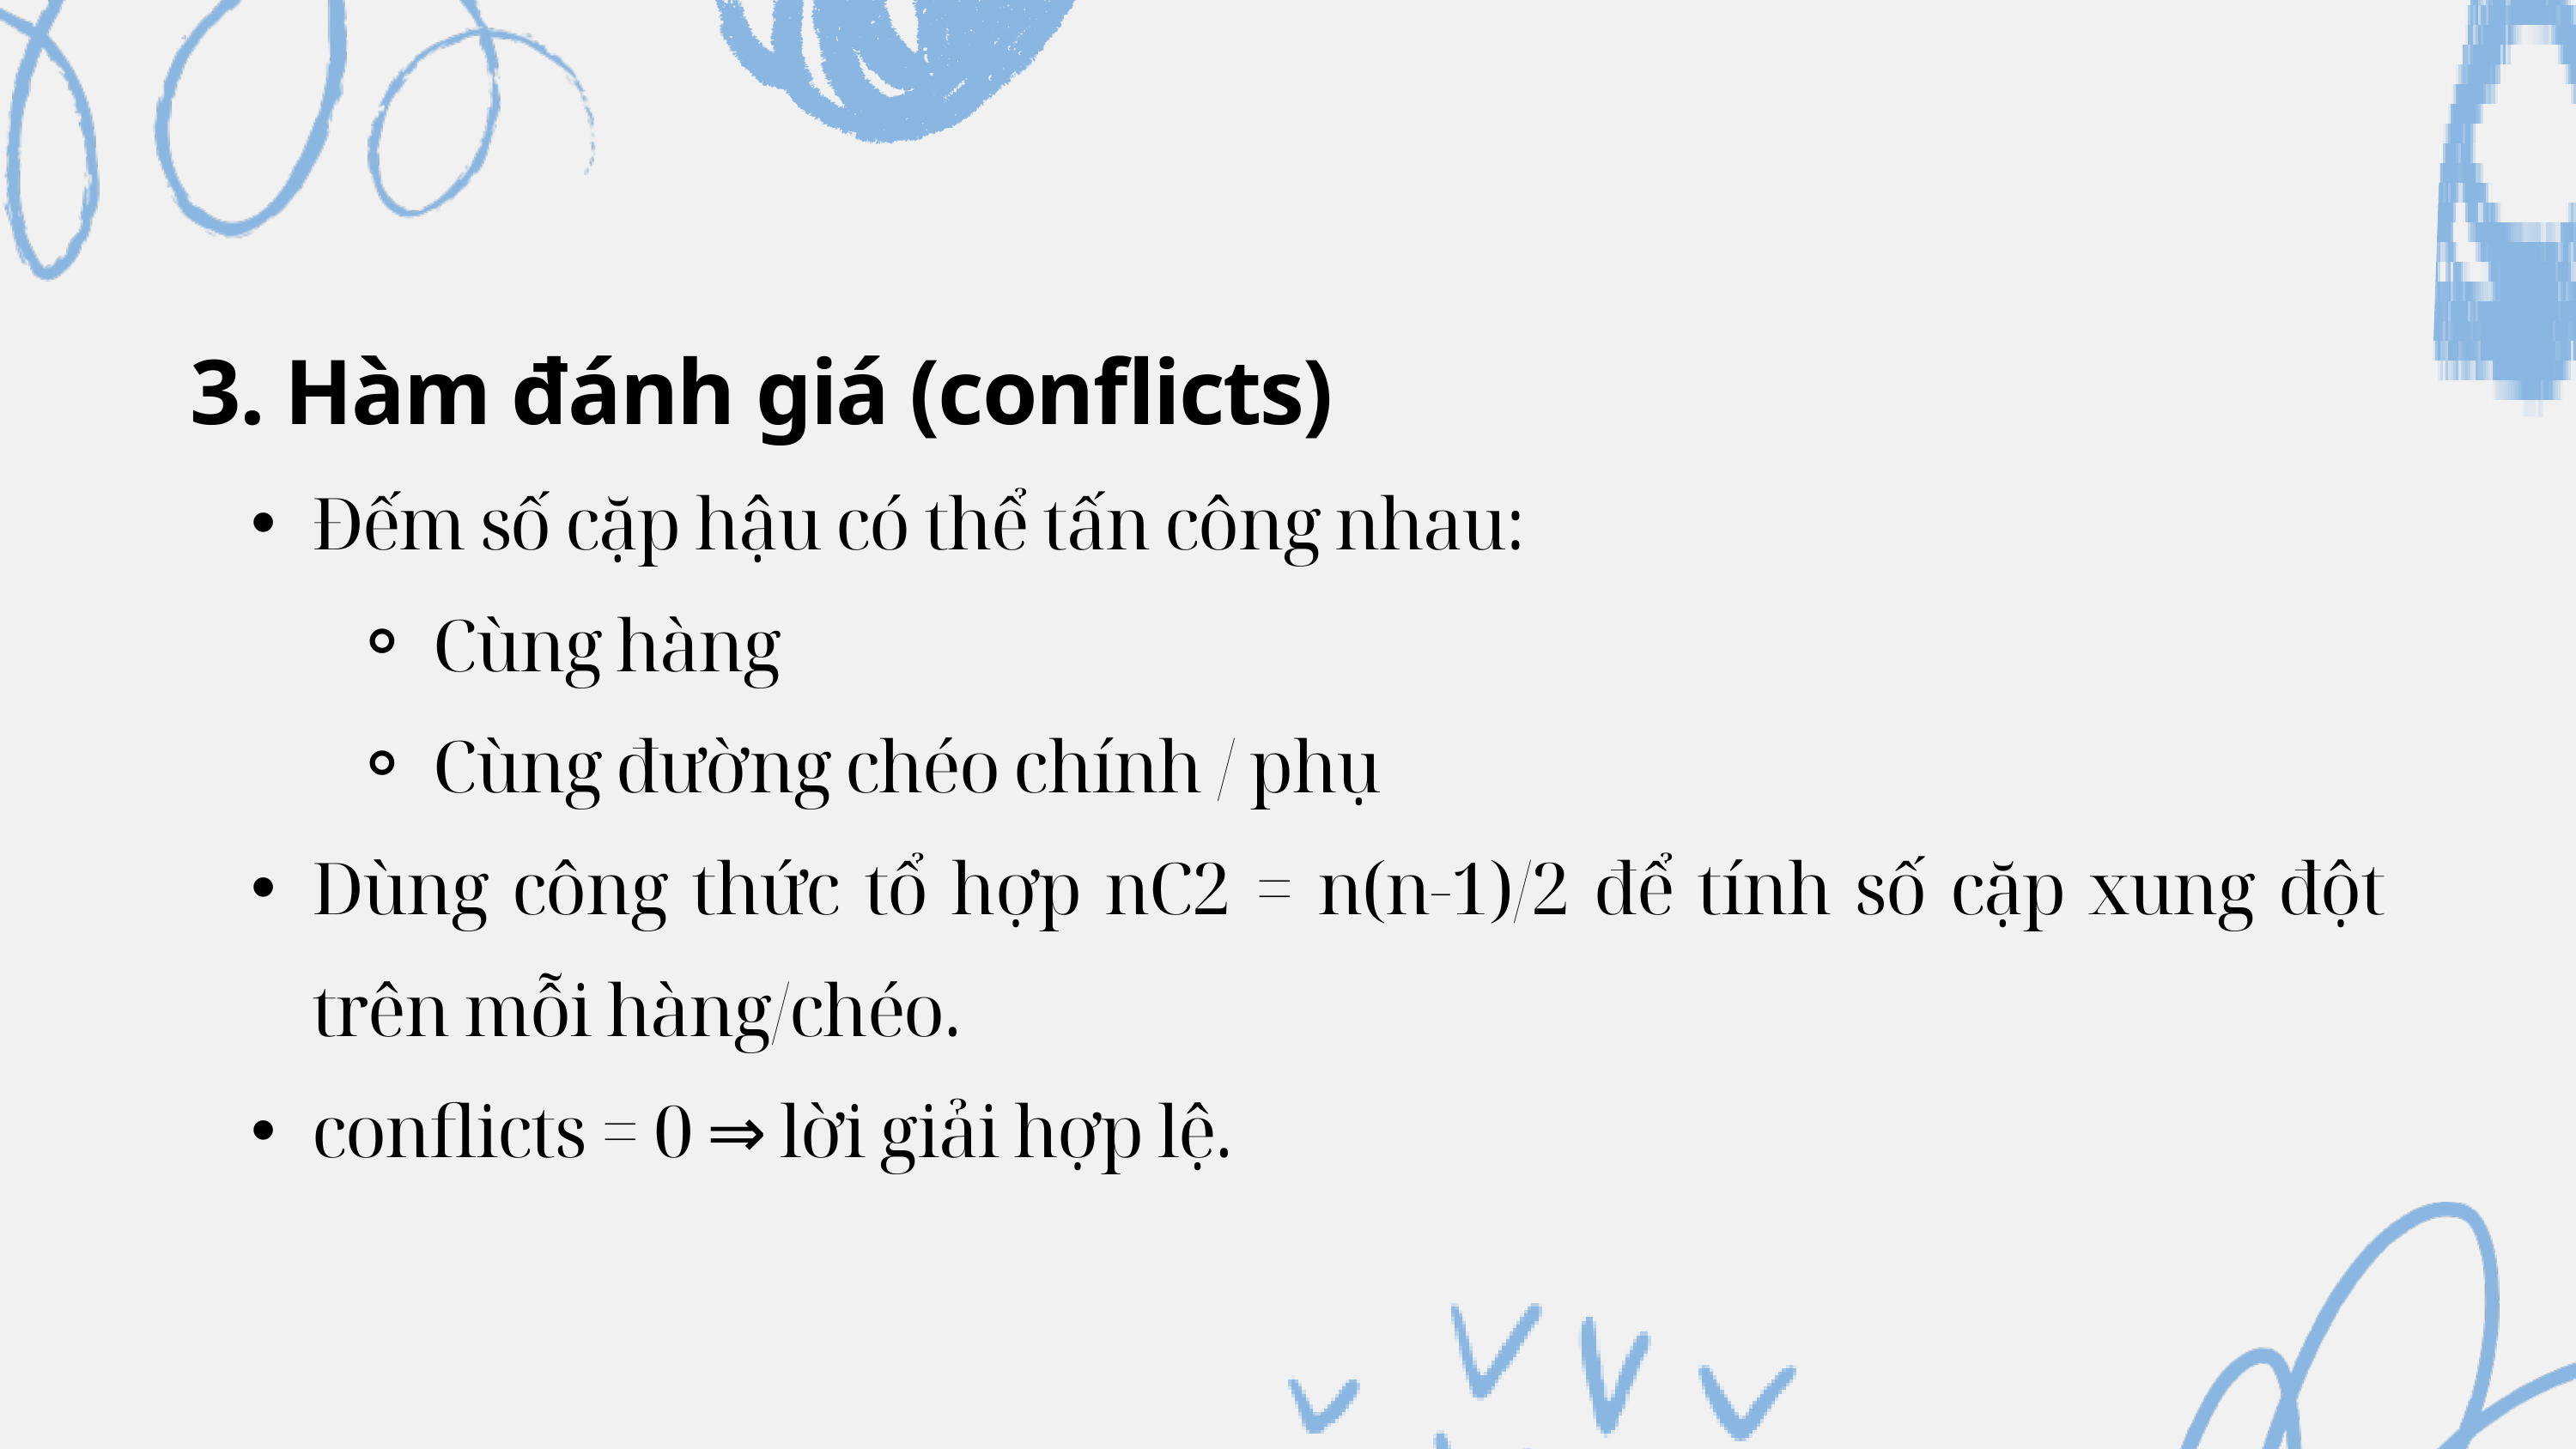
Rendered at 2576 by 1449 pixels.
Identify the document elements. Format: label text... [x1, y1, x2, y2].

text_box 3. Hàm đánh giá (conflicts) Đếm số cặp hậu có thể tấn công nhau: Cùng hàng Cùng đường chéo chính / phụ Dùng công thức tổ hợp nC2 = n(n-1)/2 để tính số cặp xung đột trên mỗi hàng/chéo. conflicts = 0 ⇒ lời giải hợp lệ. [190, 290, 2386, 1173]
text_box [0, 0, 596, 282]
text_box [1288, 1303, 1862, 1449]
text_box [704, 0, 1113, 145]
text_box [2162, 1202, 2576, 1449]
text_box [2431, 0, 2576, 419]
